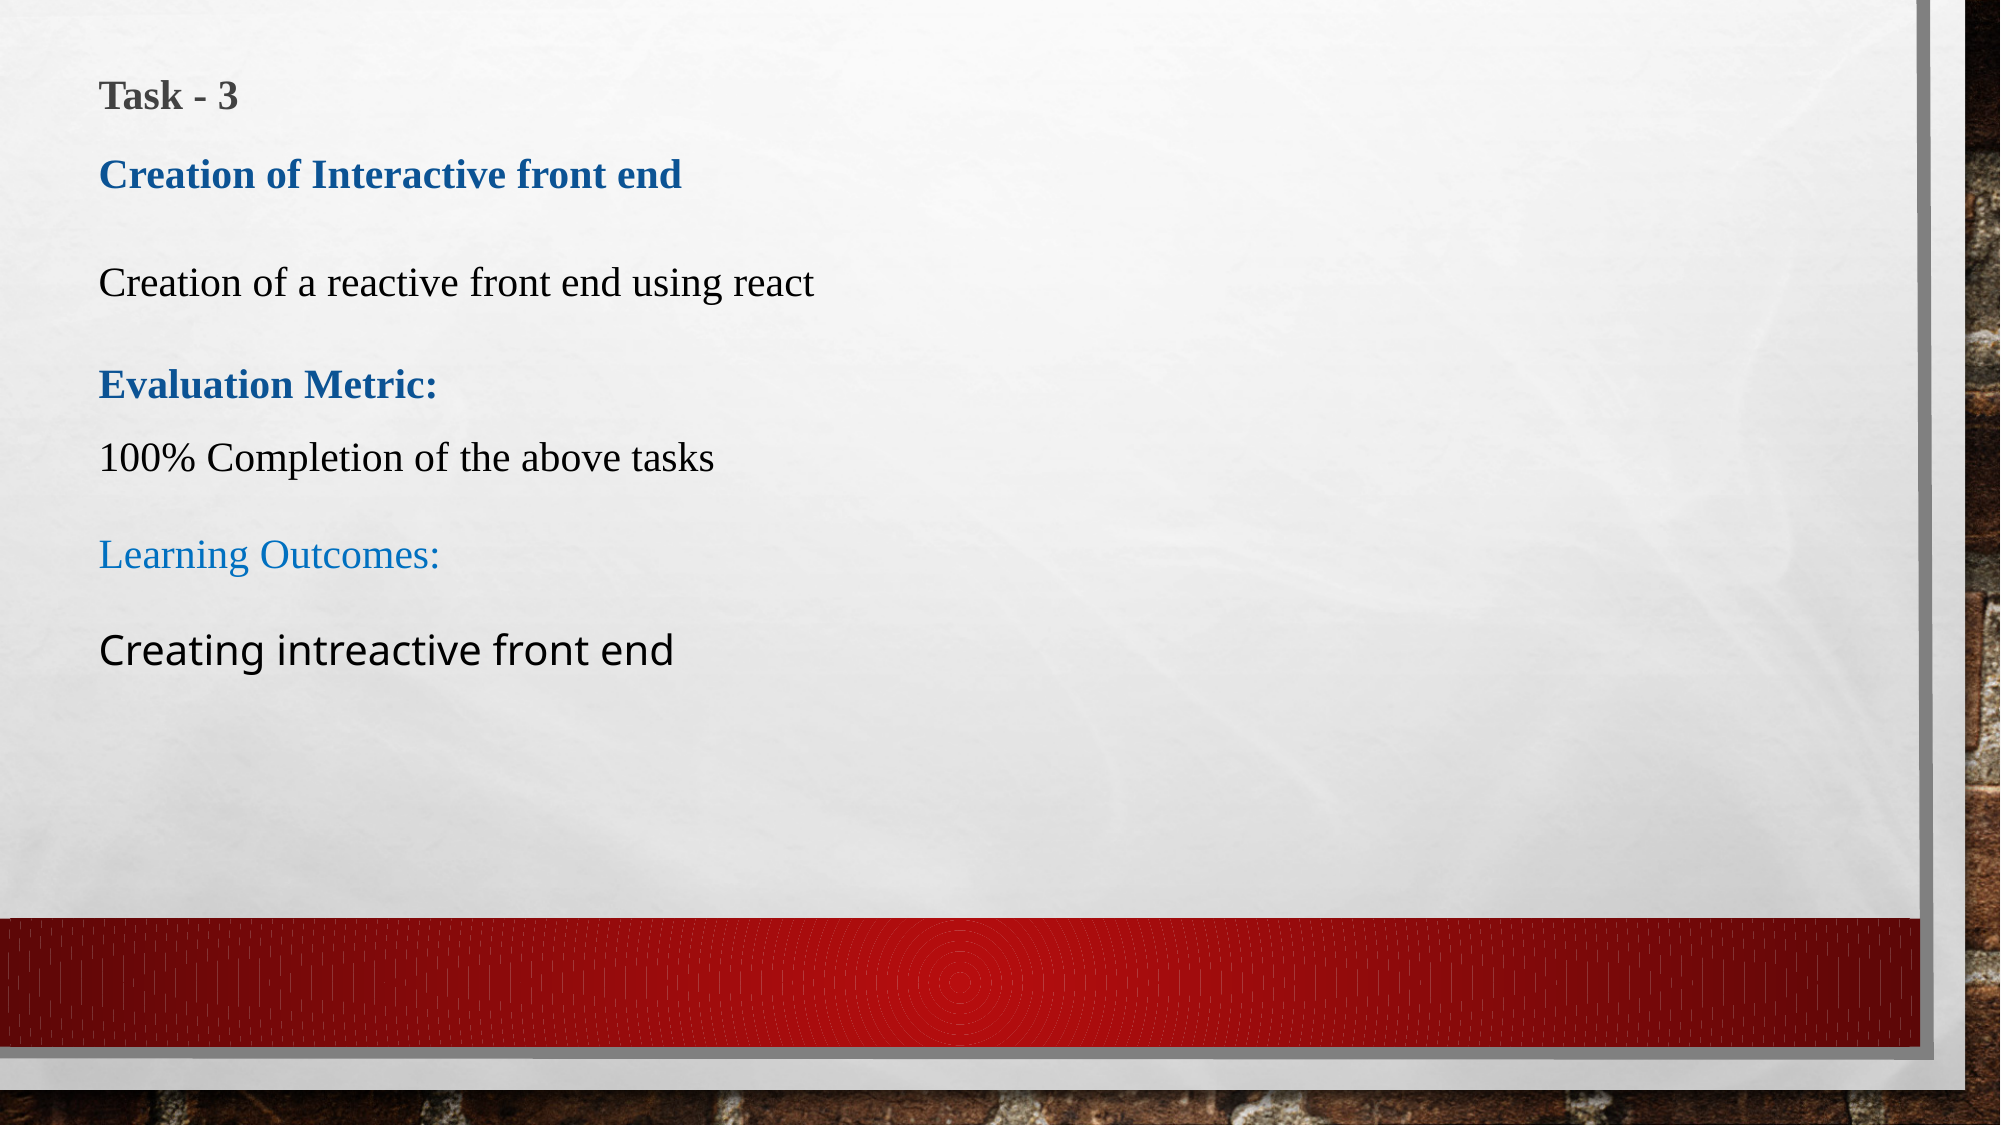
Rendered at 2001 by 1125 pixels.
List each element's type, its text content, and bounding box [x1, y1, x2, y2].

text_box Task - 3 Creation of Interactive front end Creation of a reactive front end using react Evaluation Metric: 100% Completion of the above tasks Learning Outcomes: Creating intreactive front end [83, 86, 1724, 987]
picture [0, 0, 2000, 1125]
